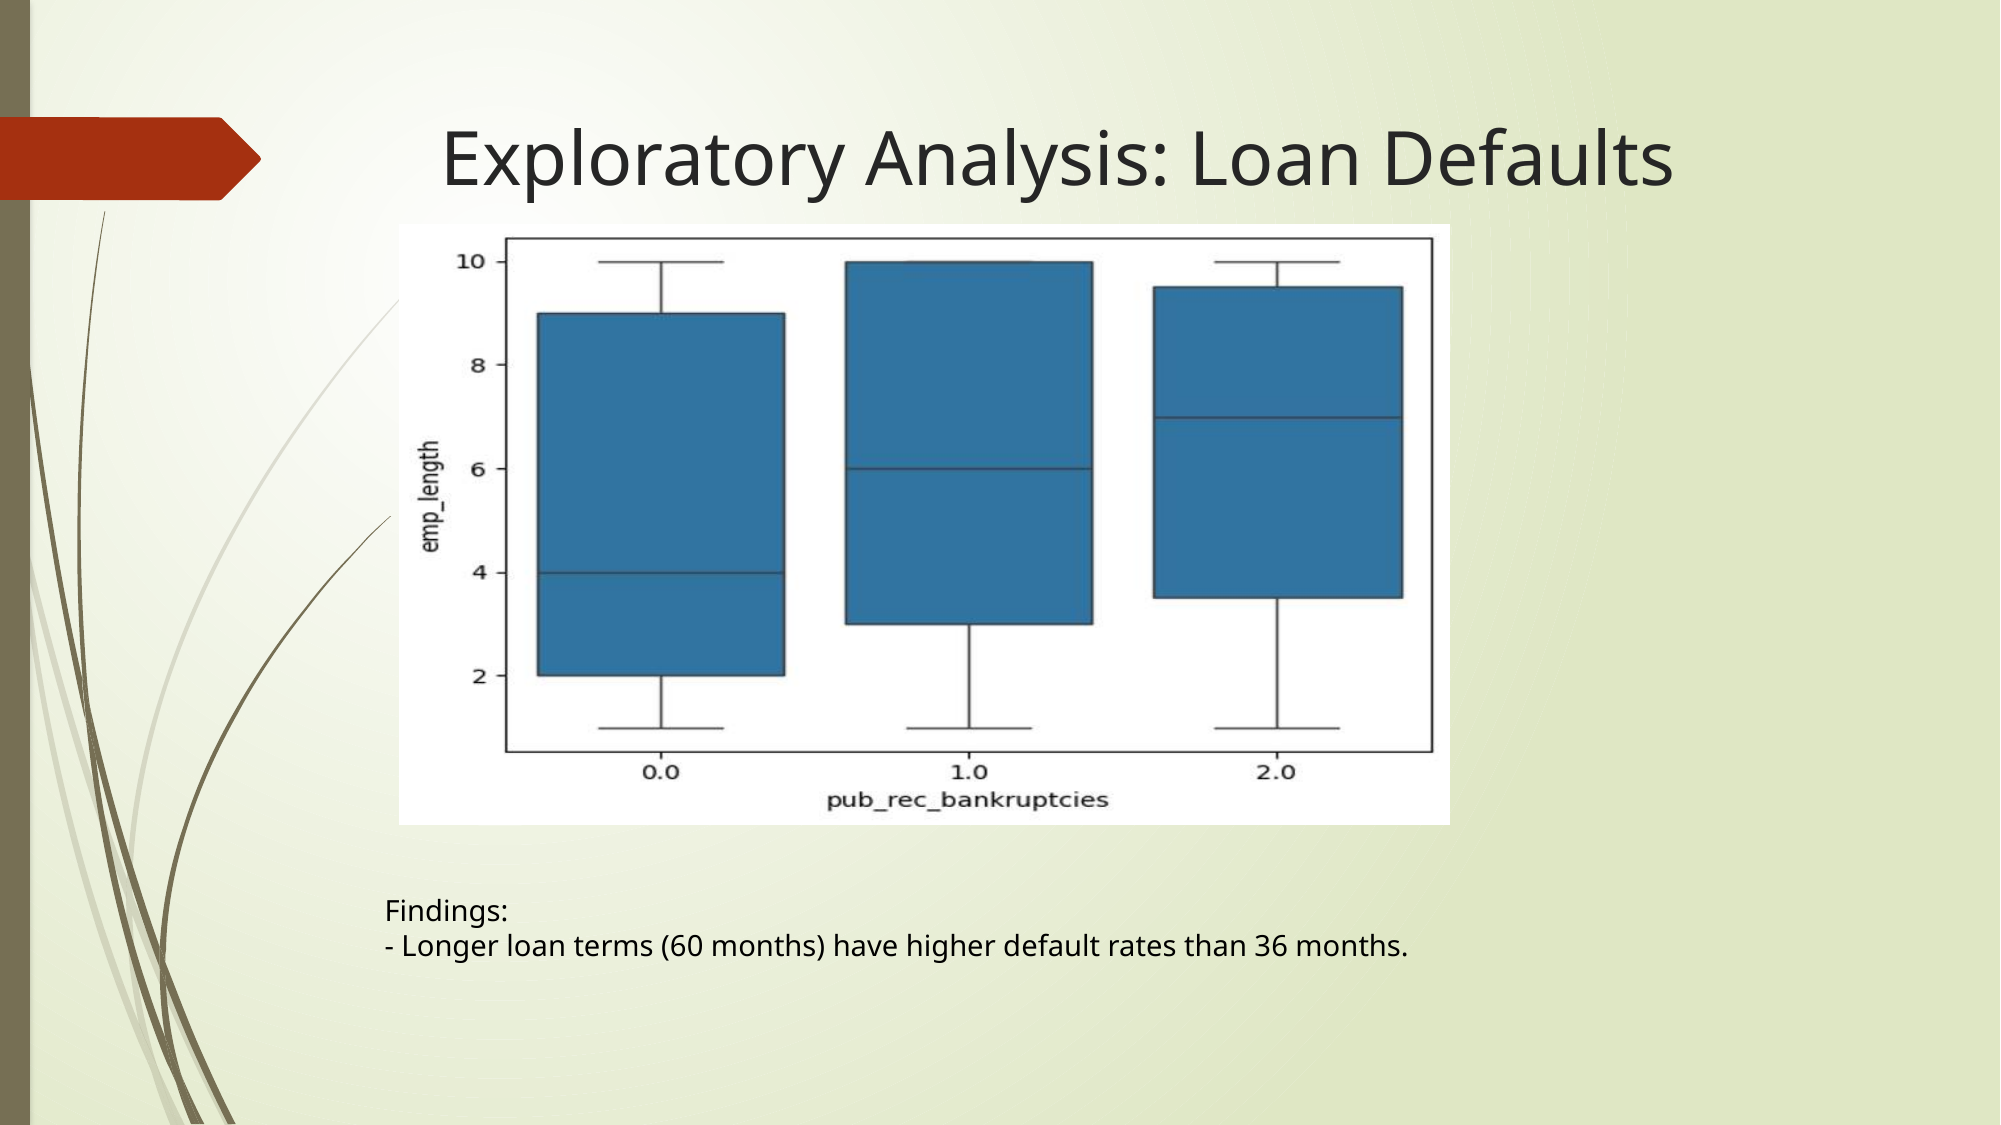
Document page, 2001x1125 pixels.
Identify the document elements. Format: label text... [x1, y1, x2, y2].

text_box Findings: - Longer loan terms (60 months) have higher default rates than 36 months. [369, 839, 1570, 970]
picture [399, 224, 1451, 826]
title Exploratory Analysis: Loan Defaults [425, 102, 1888, 313]
